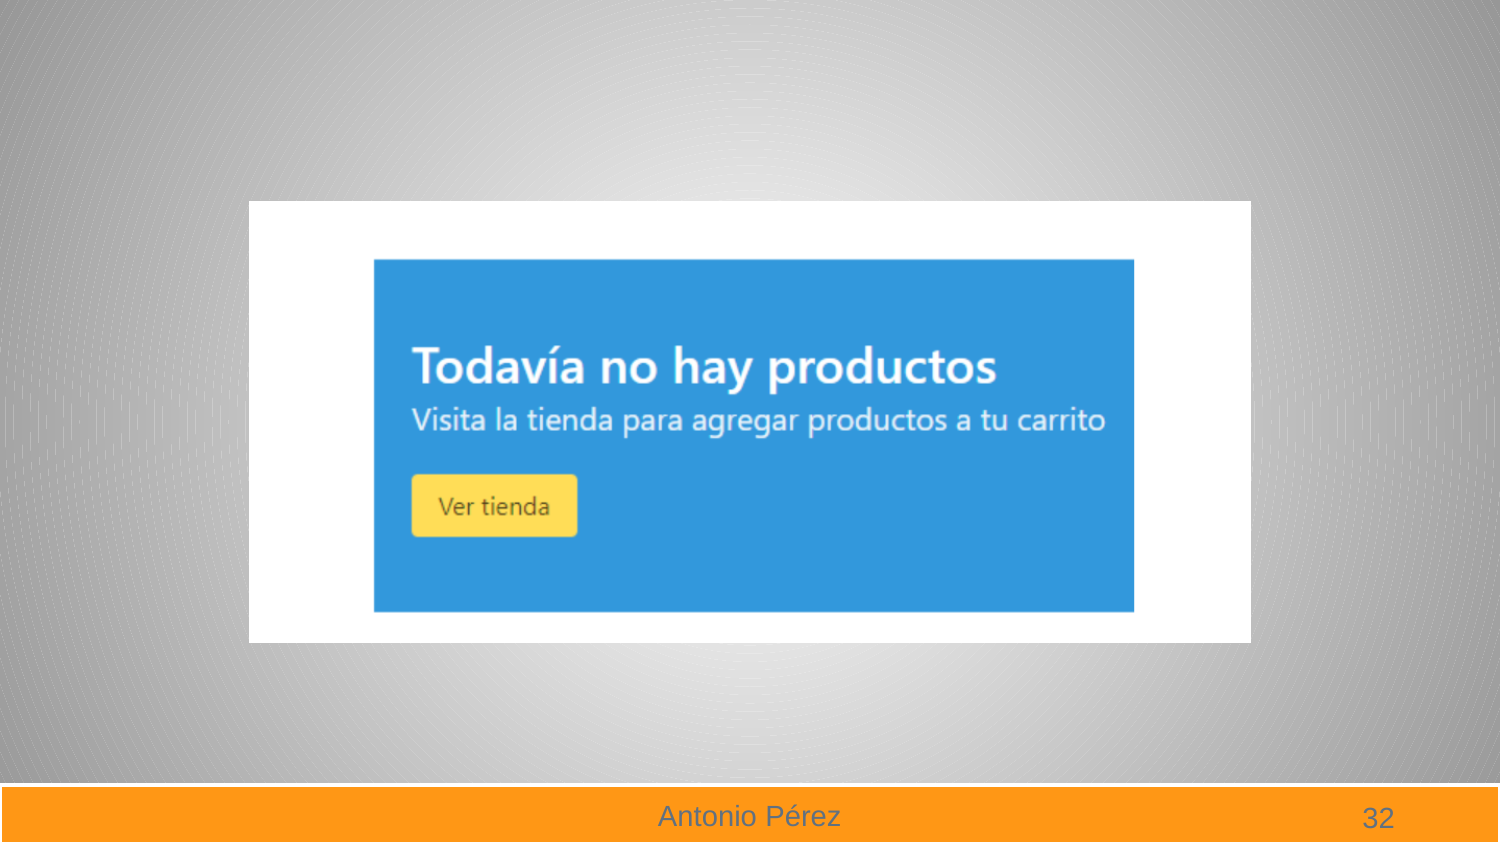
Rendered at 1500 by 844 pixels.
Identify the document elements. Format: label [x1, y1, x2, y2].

picture [249, 201, 1251, 643]
